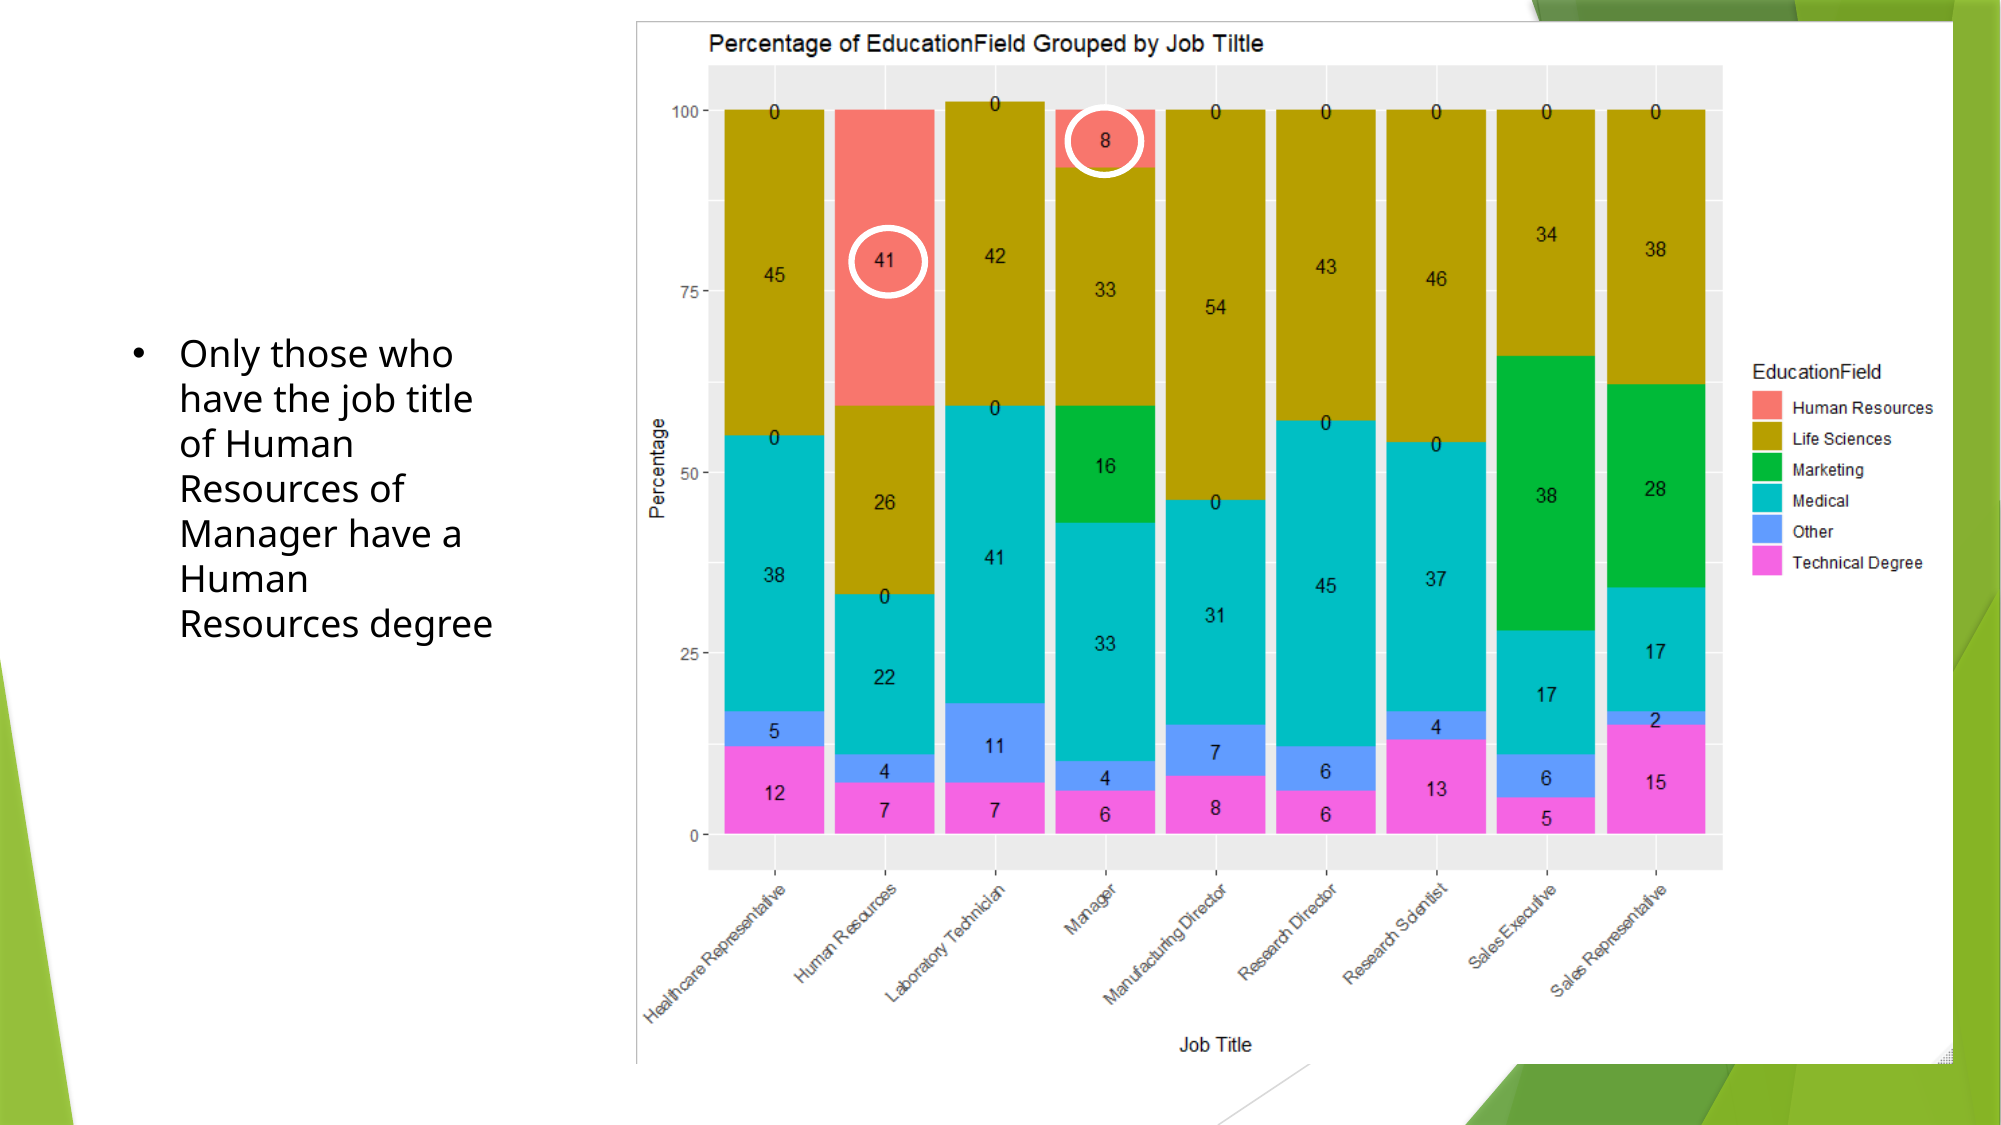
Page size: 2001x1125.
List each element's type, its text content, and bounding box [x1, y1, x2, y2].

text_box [636, 20, 1954, 1064]
text_box Only those who have the job title of Human Resources of Manager have a Human Resources degree [117, 322, 512, 653]
